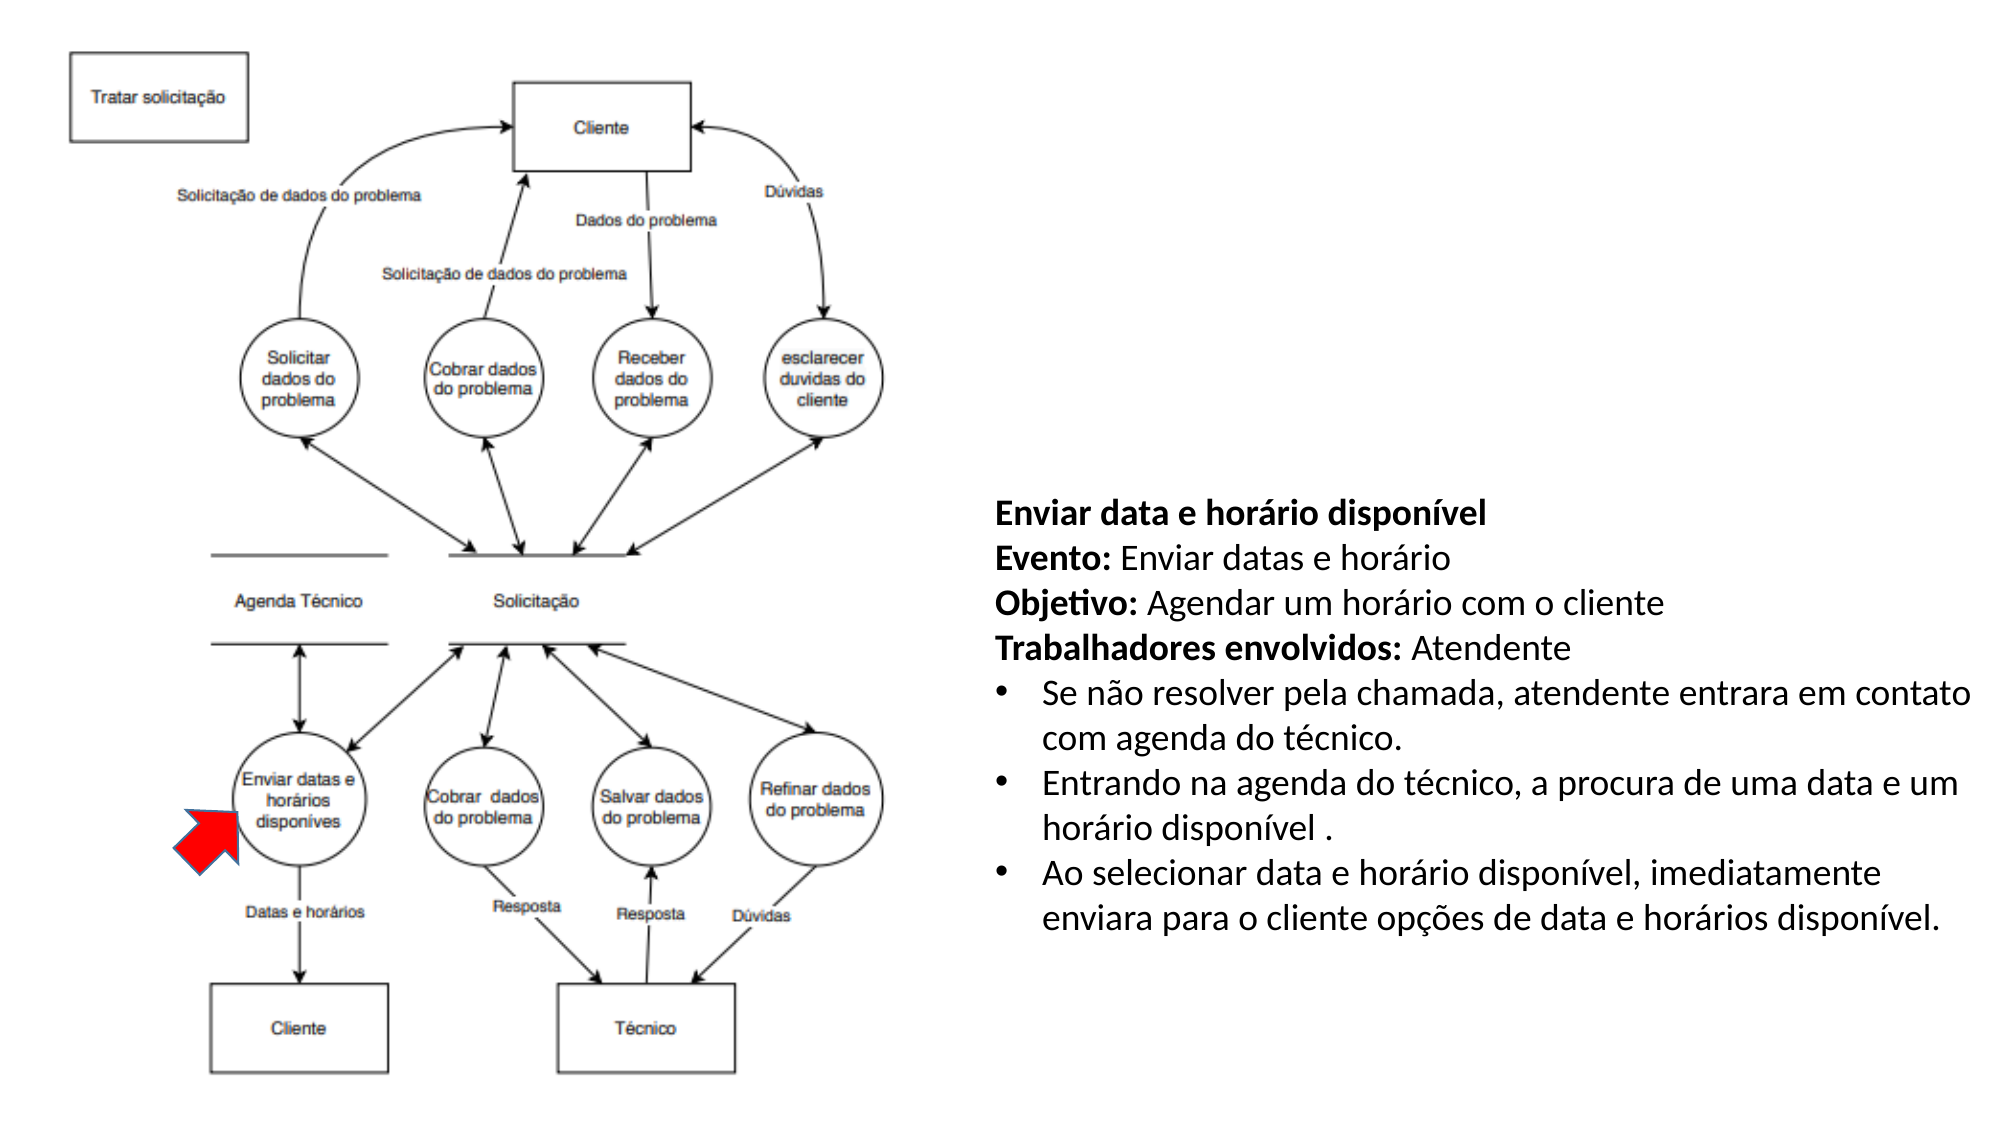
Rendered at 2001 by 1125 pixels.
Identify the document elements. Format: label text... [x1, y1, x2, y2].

picture [59, 50, 905, 1079]
text_box Enviar data e horário disponível Evento: Enviar datas e horário Objetivo: Agendar um horário com o cliente Trabalhadores envolvidos: Atendente Se não resolver pela chamada, atendente entrara em contato com agenda do técnico. Entrando na agenda do técnico, a procura de uma data e um horário disponível . Ao selecionar data e horário disponível, imediatamente enviara para o cliente opções de data e horários disponível. [980, 480, 2000, 946]
